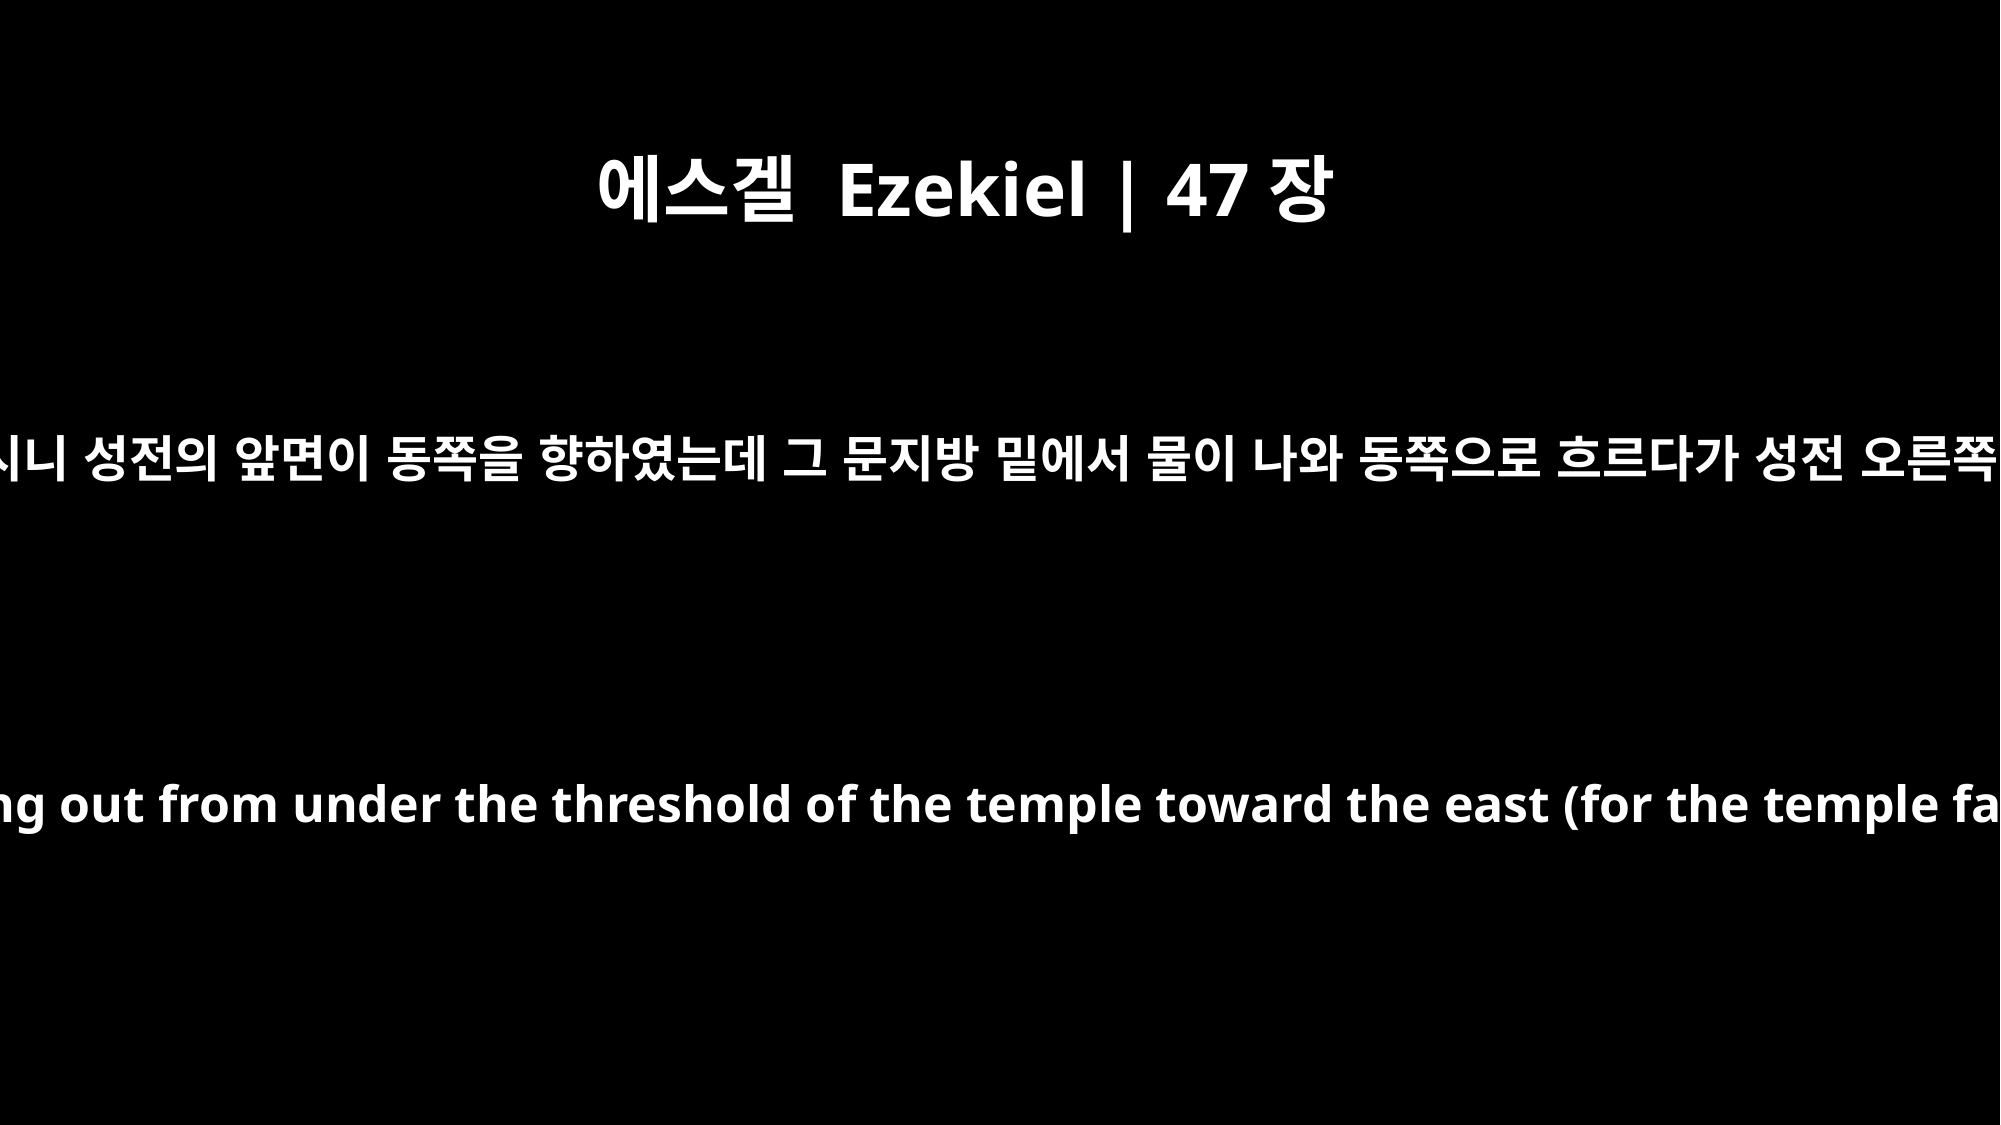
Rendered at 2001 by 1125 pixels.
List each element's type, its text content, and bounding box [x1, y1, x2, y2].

text_box 에스겔 Ezekiel | 47장 [581, 136, 1351, 239]
text_box 1 그가 나를 데리고 성전 문에 이르시니 성전의 앞면이 동쪽을 향하였는데 그 문지방 밑에서 물이 나와 동쪽으로 흐르다가 성전 오른쪽 제단 남쪽으로 흘러 내리더라 [0, 359, 2000, 495]
text_box The man brought me back to the entrance of the temple, and I saw water coming out from under the threshold of the temple toward the east (for the temple faced east). The water was coming down from under the south side of the temple, south of the altar. [0, 764, 2000, 900]
